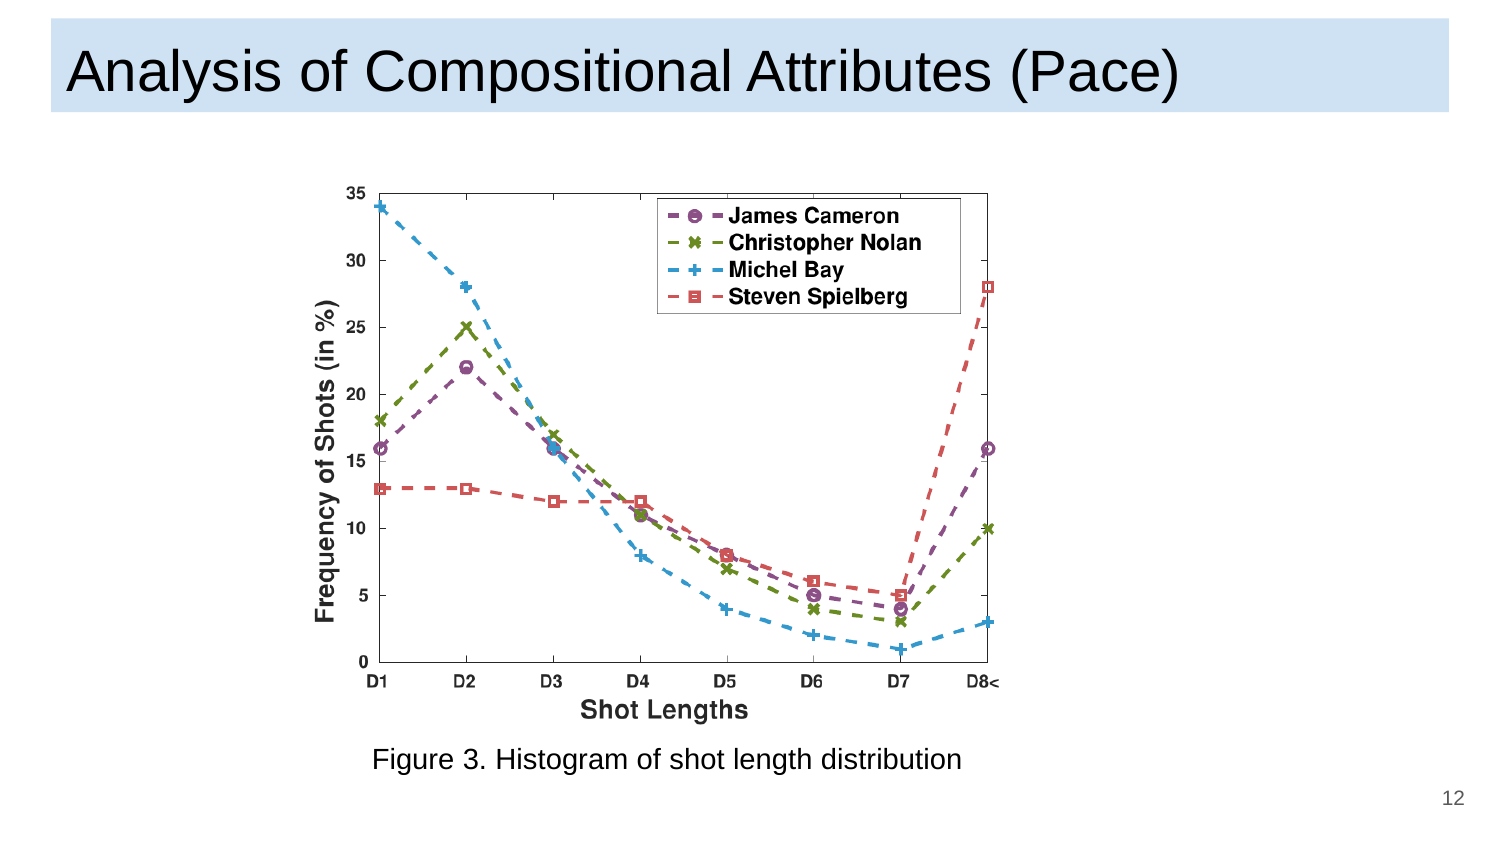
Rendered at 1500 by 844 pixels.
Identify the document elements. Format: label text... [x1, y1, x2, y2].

slide_number ‹#› [1389, 764, 1480, 830]
text_box Figure 3. Histogram of shot length distribution [356, 735, 983, 782]
picture [277, 150, 1062, 726]
title Analysis of Compositional Attributes (Pace) [51, 18, 1449, 113]
